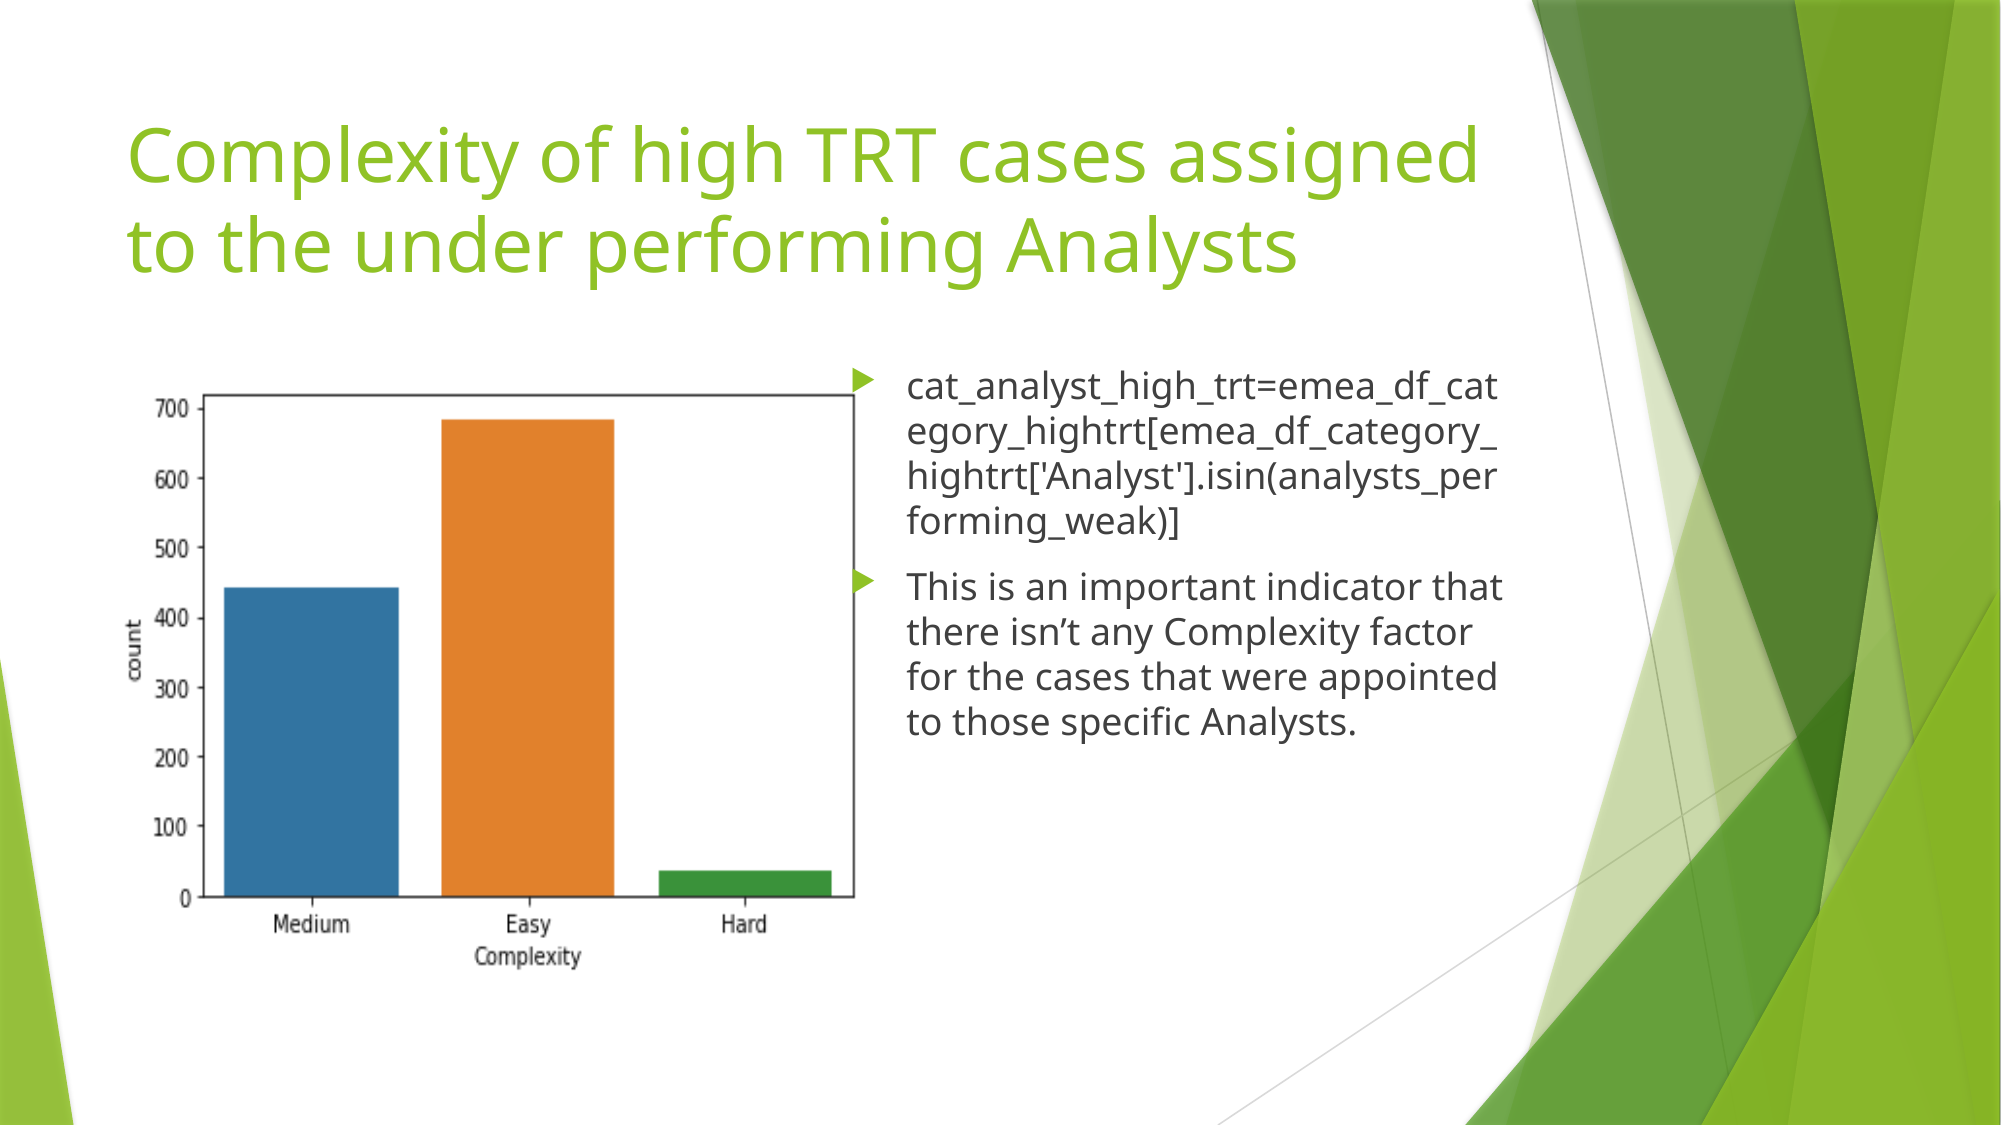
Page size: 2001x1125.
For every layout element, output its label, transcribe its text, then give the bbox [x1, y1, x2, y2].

title Complexity of high TRT cases assigned to the under performing Analysts [111, 99, 1522, 317]
list cat_analyst_high_trt=emea_df_category_hightrt[emea_df_category_hightrt['Analyst'].isin(analysts_performing_weak)] This is an important indicator that there isn’t any Complexity factor for the cases that were appointed to those specific Analysts. [834, 354, 1522, 992]
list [111, 381, 867, 984]
